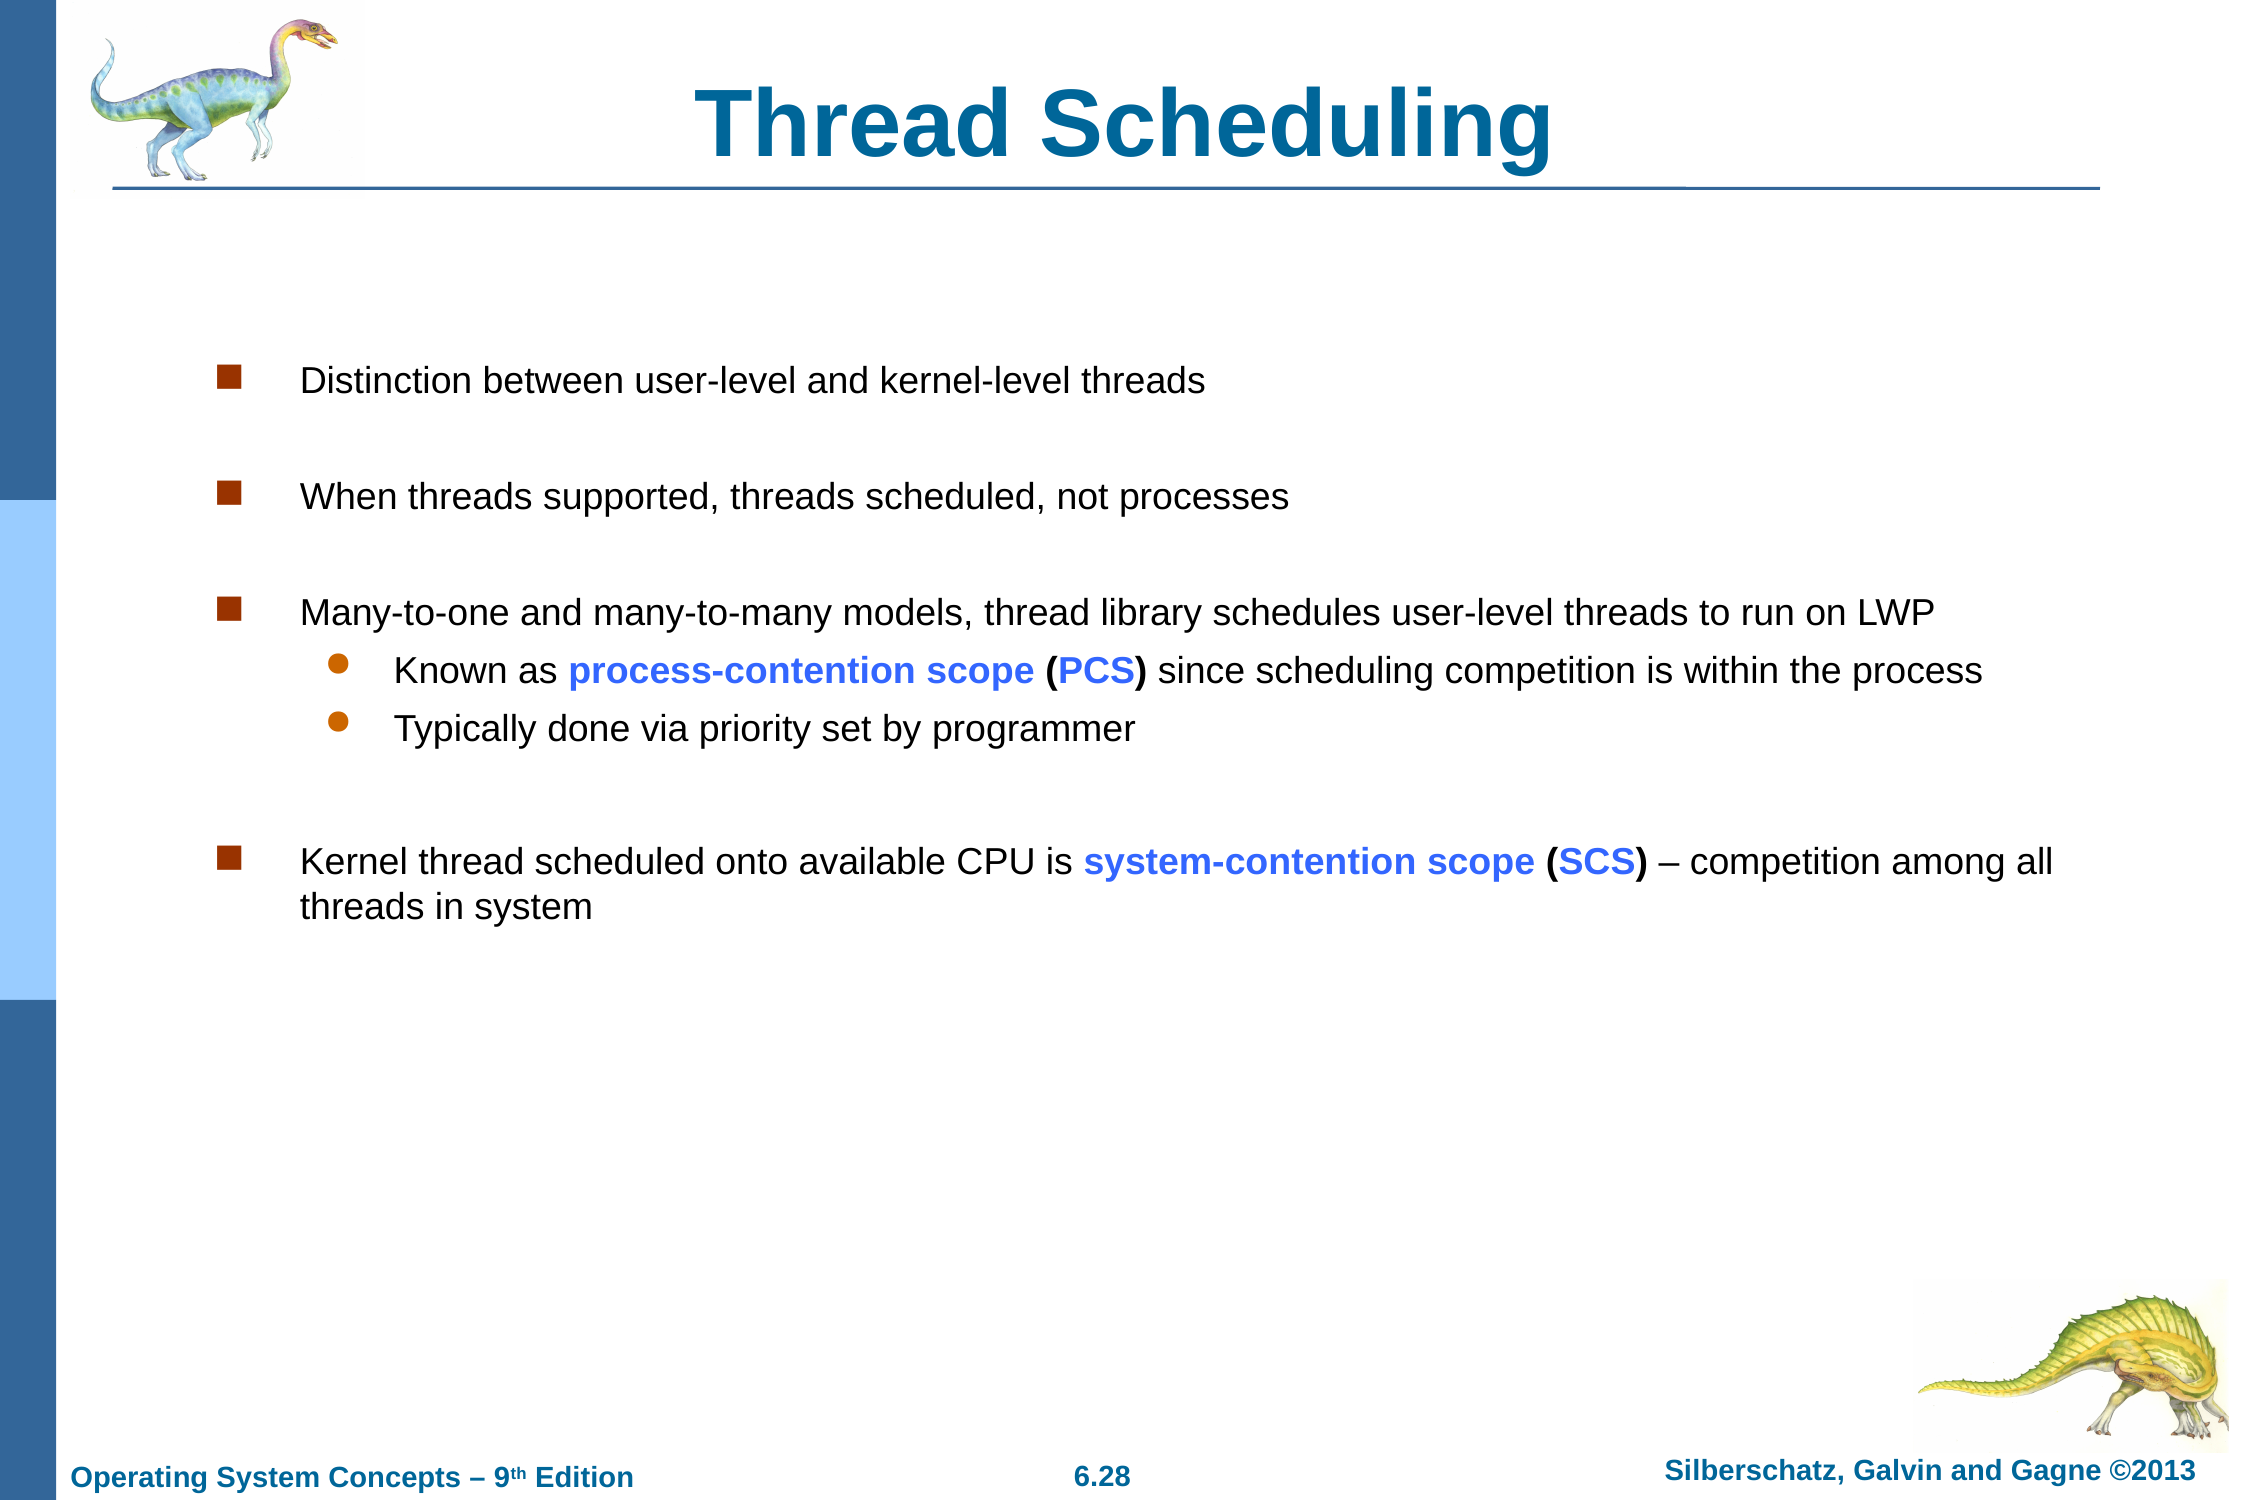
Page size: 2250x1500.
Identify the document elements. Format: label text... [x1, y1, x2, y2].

picture [70, 0, 365, 199]
picture [1913, 1279, 2229, 1453]
list Distinction between user-level and kernel-level threads When threads supported, threads scheduled, not processes Many-to-one and many-to-many models, thread library schedules user-level threads to run on LWP Known as process-contention scope (PCS) since scheduling competition is within the process Typically done via priority set by programmer Kernel thread scheduled onto available CPU is system-contention scope (SCS) – competition among all threads in system [198, 345, 2084, 1121]
title Thread Scheduling [112, 60, 2138, 187]
